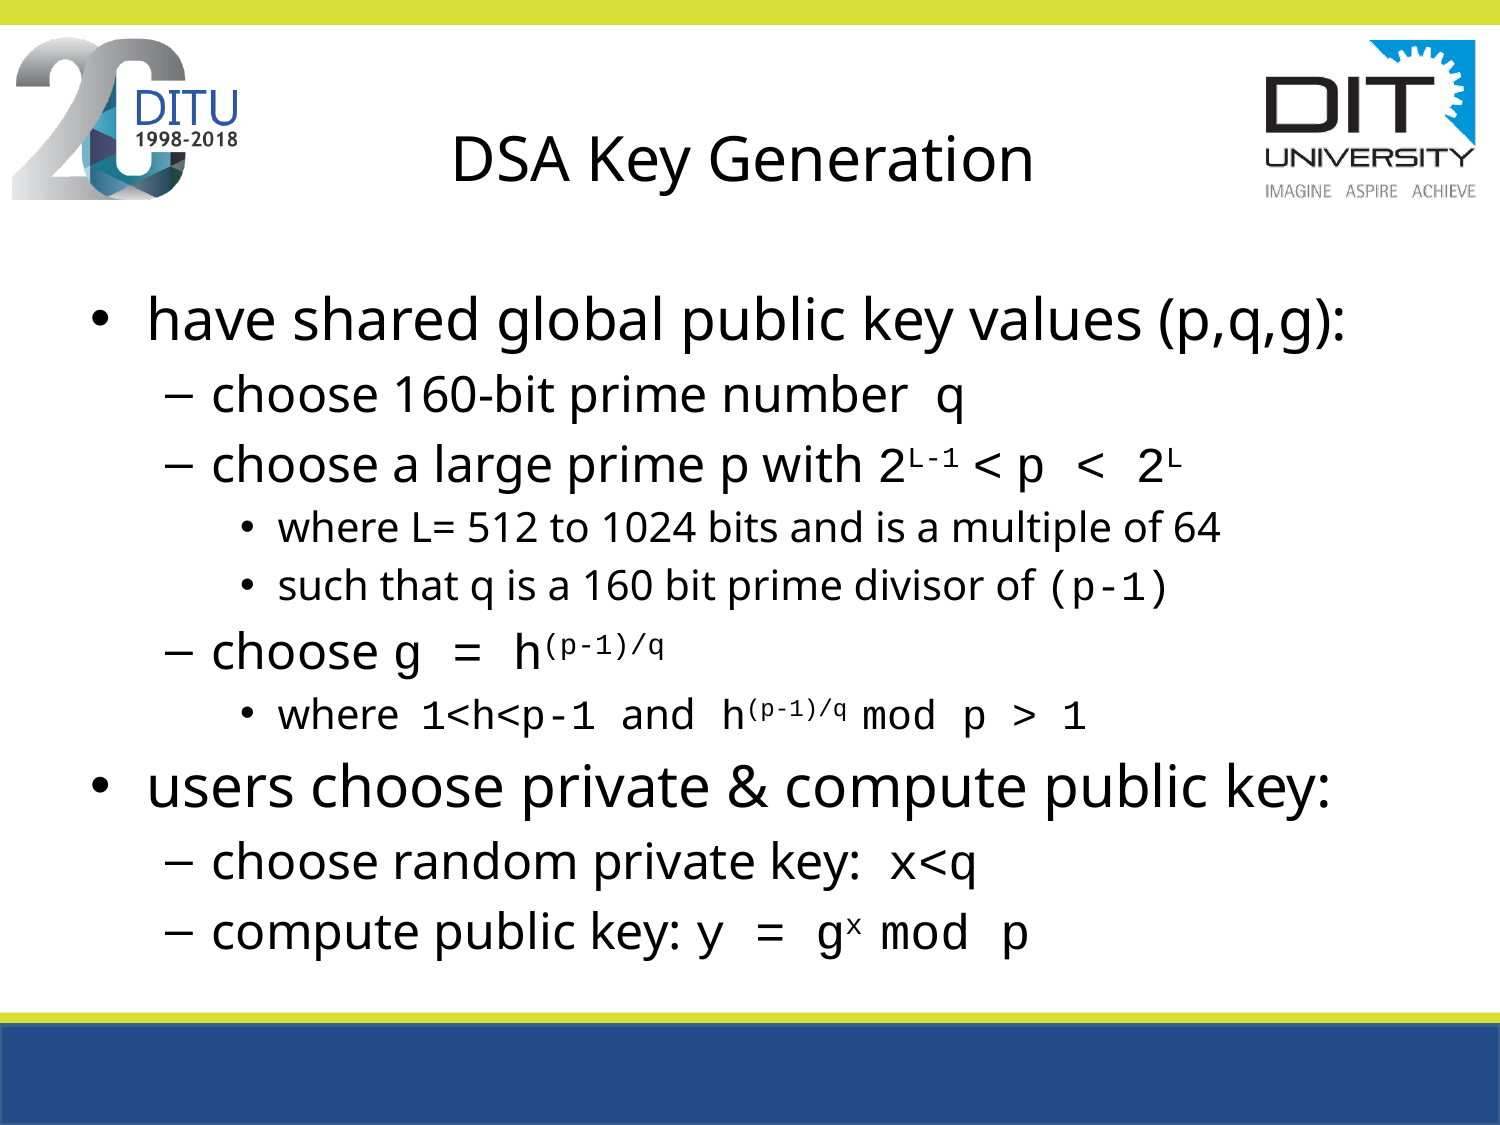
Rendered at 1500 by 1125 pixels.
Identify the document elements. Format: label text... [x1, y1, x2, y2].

picture [12, 37, 237, 200]
picture [1262, 37, 1478, 200]
list have shared global public key values (p,q,g): choose 160-bit prime number q choose a large prime p with 2L-1 < p < 2L where L= 512 to 1024 bits and is a multiple of 64 such that q is a 160 bit prime divisor of (p-1) choose g = h(p-1)/q where 1<h<p-1 and h(p-1)/q mod p > 1 users choose private & compute public key: choose random private key: x<q compute public key: y = gx mod p [75, 275, 1425, 1075]
title DSA Key Generation [249, 62, 1238, 250]
